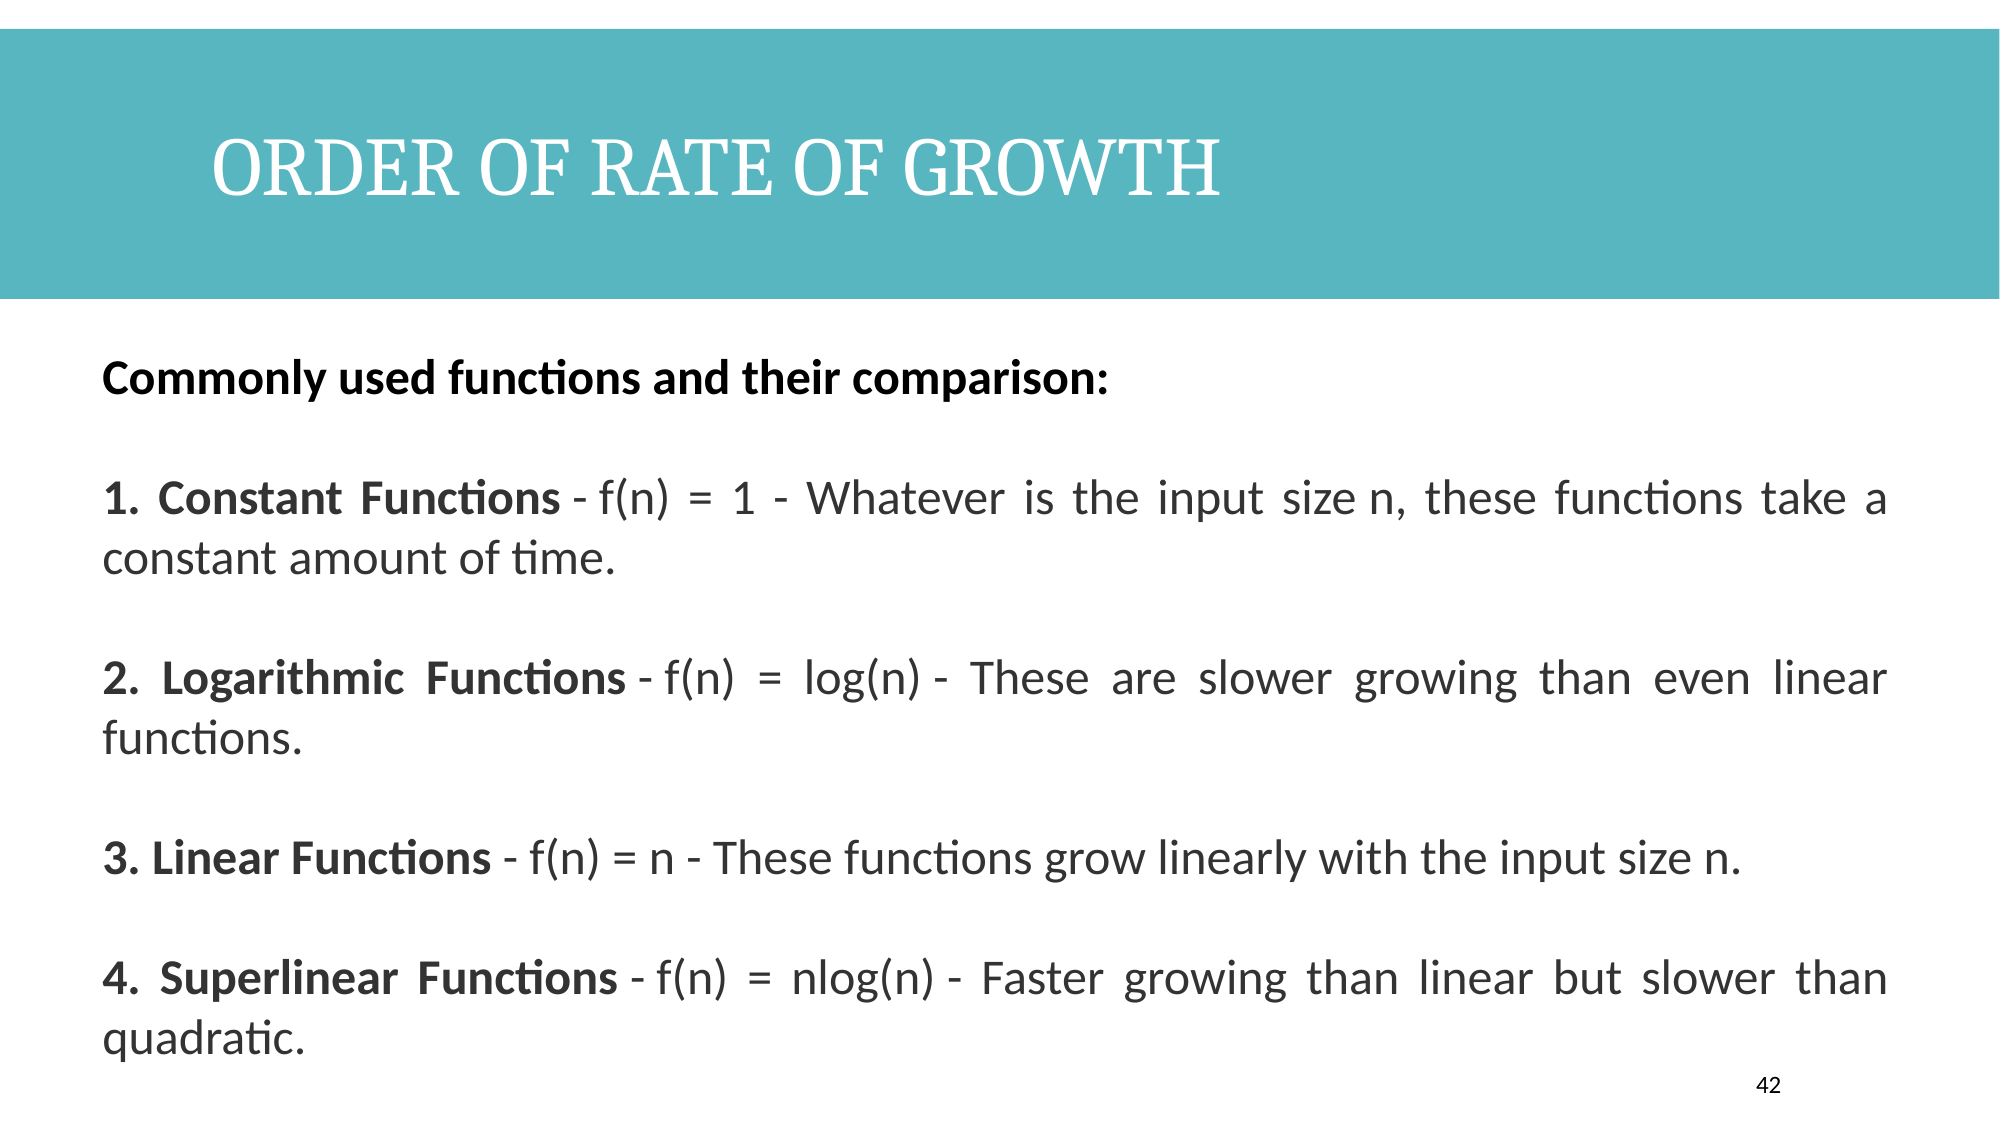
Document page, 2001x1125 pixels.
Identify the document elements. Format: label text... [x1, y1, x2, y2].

text_box Commonly used functions and their comparison: Constant Functions - f(n) = 1 - Whatever is the input size n, these functions take a constant amount of time. Logarithmic Functions - f(n) = log(n) - These are slower growing than even linear functions. Linear Functions - f(n) = n - These functions grow linearly with the input size n. Superlinear Functions - f(n) = nlog(n) - Faster growing than linear but slower than quadratic. [87, 337, 1904, 1073]
slide_number 42 [1748, 1073, 1904, 1114]
title Order of rate of growth [197, 46, 1803, 295]
